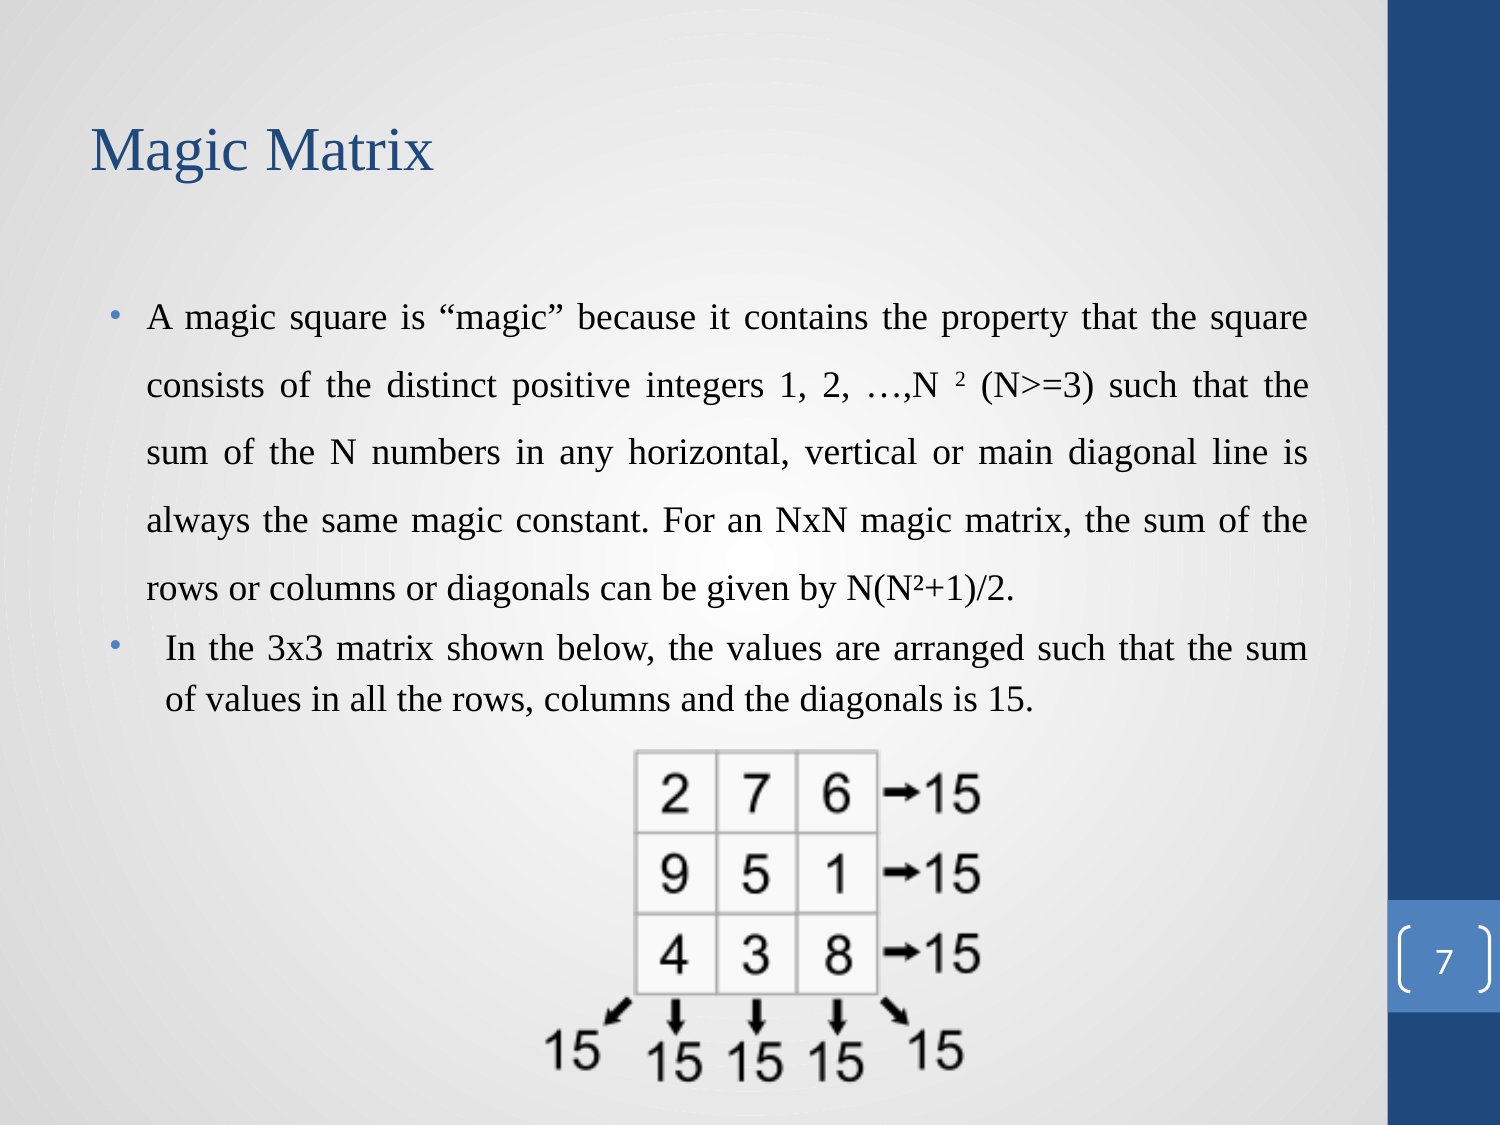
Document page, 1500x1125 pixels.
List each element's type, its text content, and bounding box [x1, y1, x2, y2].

picture [524, 724, 1010, 1102]
title Magic Matrix [75, 51, 1325, 240]
list A magic square is “magic” because it contains the property that the square consists of the distinct positive integers 1, 2, …,N 2 (N>=3) such that the sum of the N numbers in any horizontal, vertical or main diagonal line is always the same magic constant. For an NxN magic matrix, the sum of the rows or columns or diagonals can be given by N(N²+1)/2. In the 3x3 matrix shown below, the values are arranged such that the sum of values in all the rows, columns and the diagonals is 15. [75, 262, 1325, 1050]
slide_number ‹#› [1397, 925, 1492, 994]
